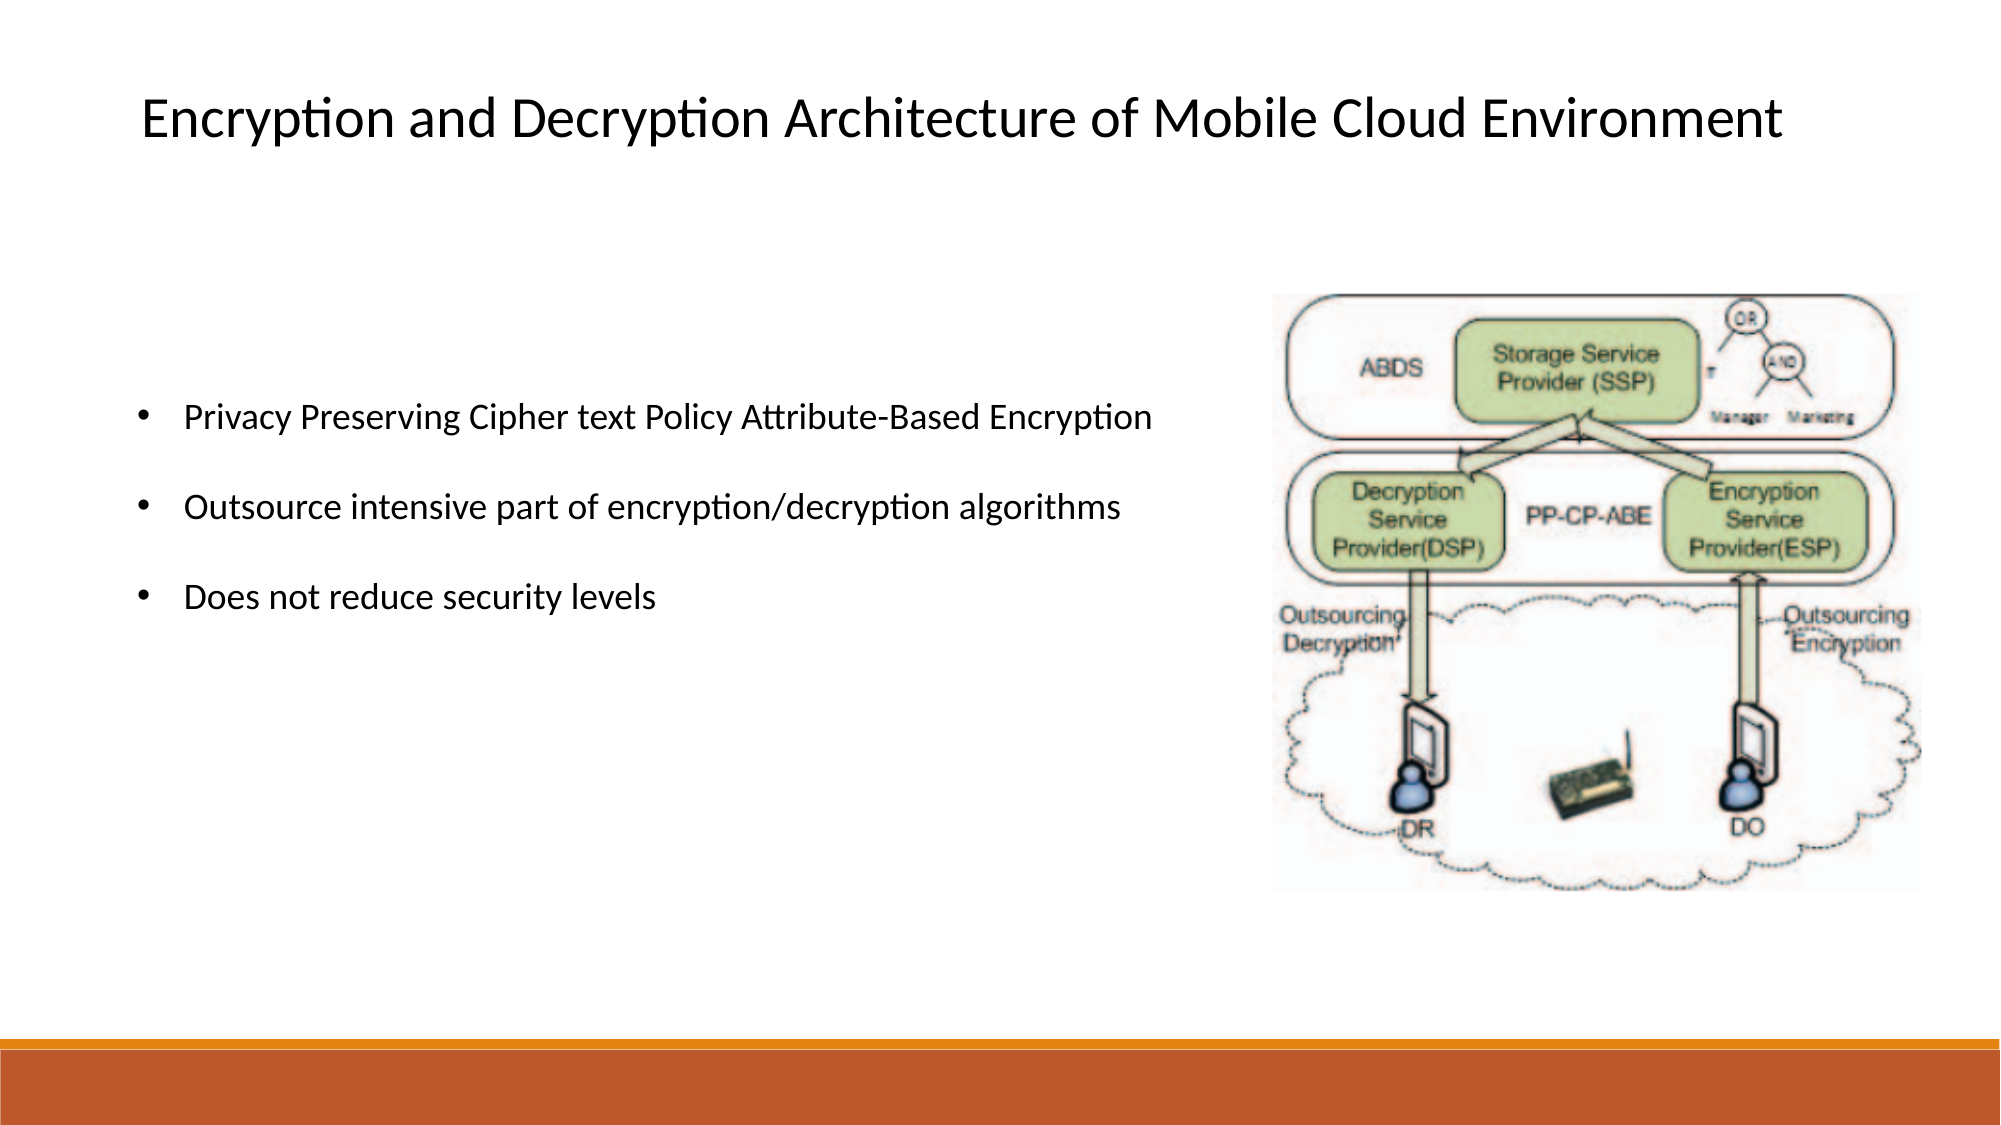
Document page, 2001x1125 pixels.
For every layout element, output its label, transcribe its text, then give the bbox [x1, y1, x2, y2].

picture [1268, 281, 1968, 902]
text_box Encryption and Decryption Architecture of Mobile Cloud Environment [126, 71, 1814, 157]
text_box Privacy Preserving Cipher text Policy Attribute-Based Encryption Outsource intensive part of encryption/decryption algorithms Does not reduce security levels [122, 384, 1169, 715]
